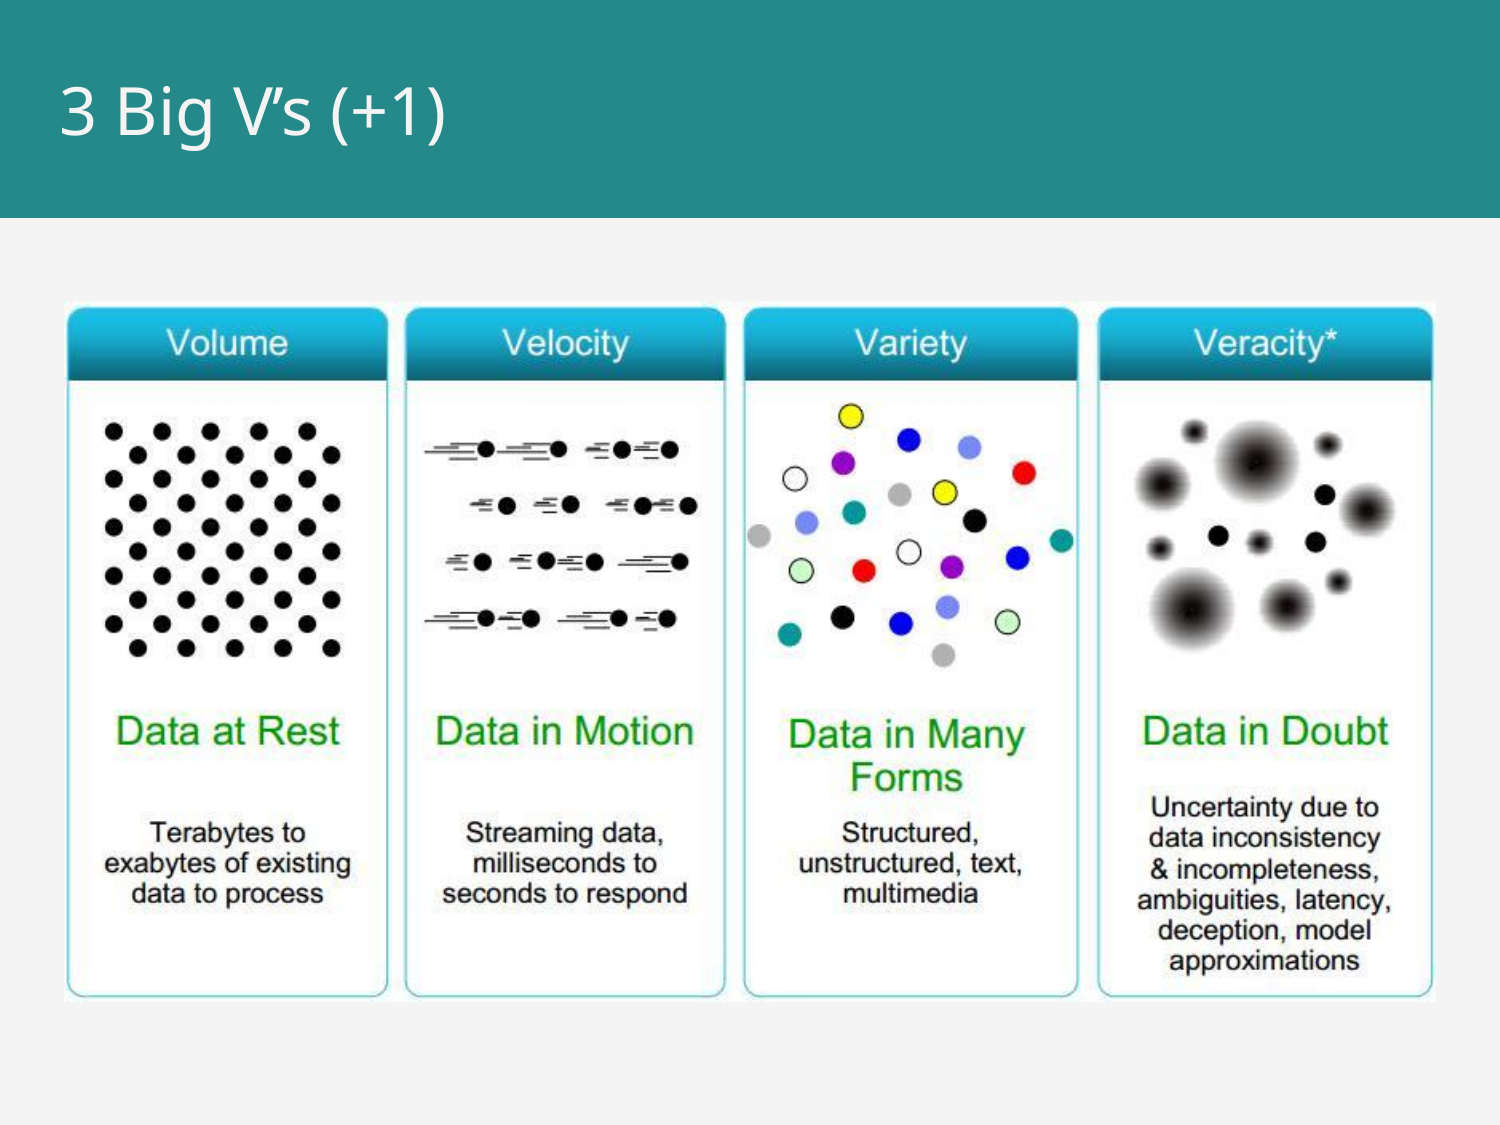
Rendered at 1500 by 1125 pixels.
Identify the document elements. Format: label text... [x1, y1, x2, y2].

title 3 Big V’s (+1) [44, 0, 1350, 218]
picture [64, 301, 1436, 1003]
